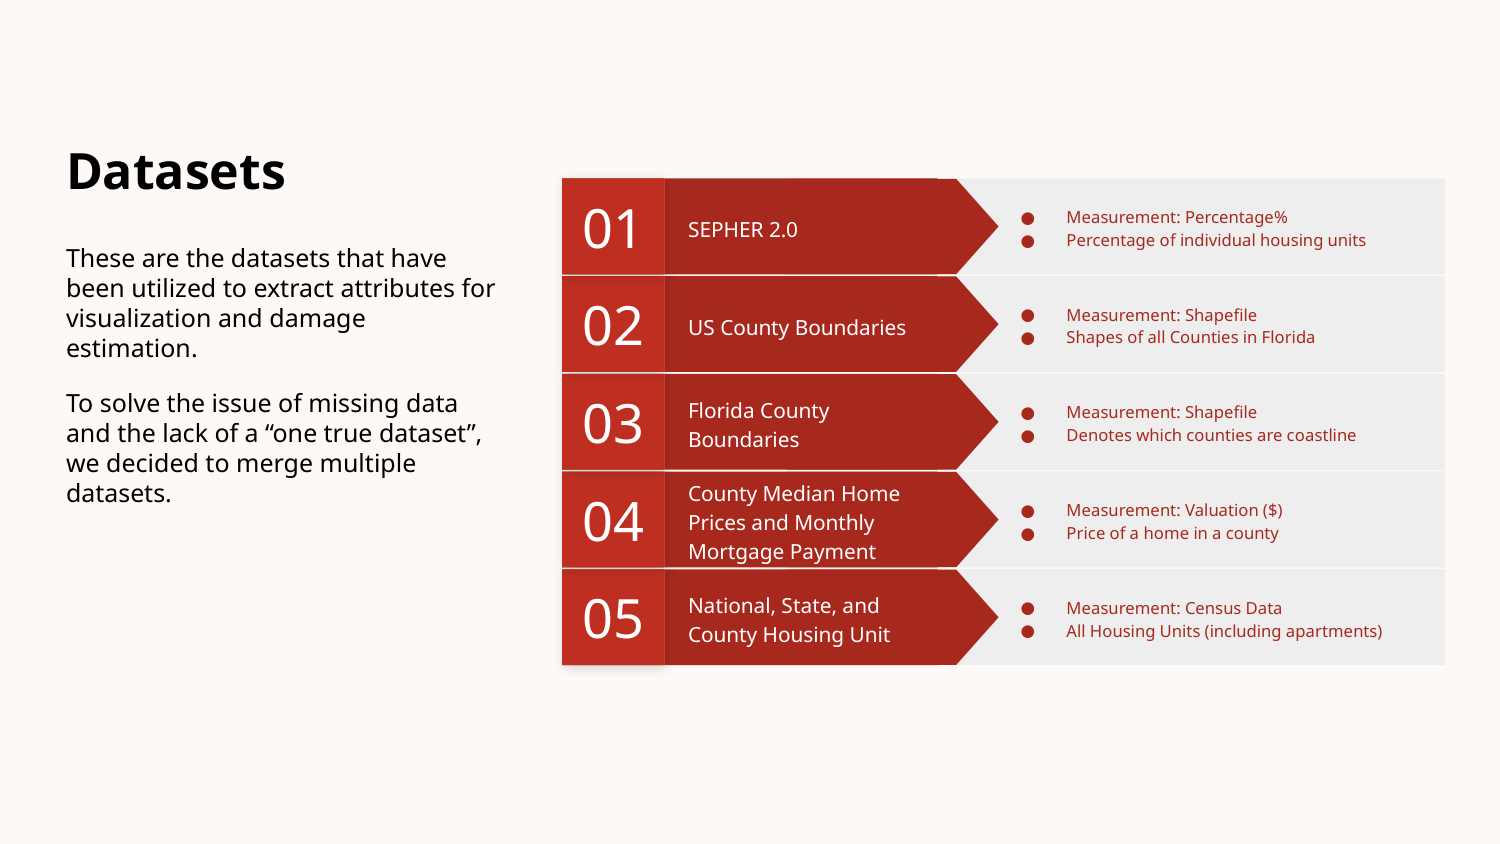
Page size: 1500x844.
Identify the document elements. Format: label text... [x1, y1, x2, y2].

title Datasets [51, 91, 512, 216]
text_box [561, 575, 1446, 666]
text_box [561, 282, 1446, 373]
list These are the datasets that have been utilized to extract attributes for visualization and damage estimation. To solve the issue of missing data and the lack of a “one true dataset”, we decided to merge multiple datasets. [51, 227, 512, 750]
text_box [561, 380, 1446, 471]
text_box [561, 477, 1446, 568]
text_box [561, 178, 1446, 275]
